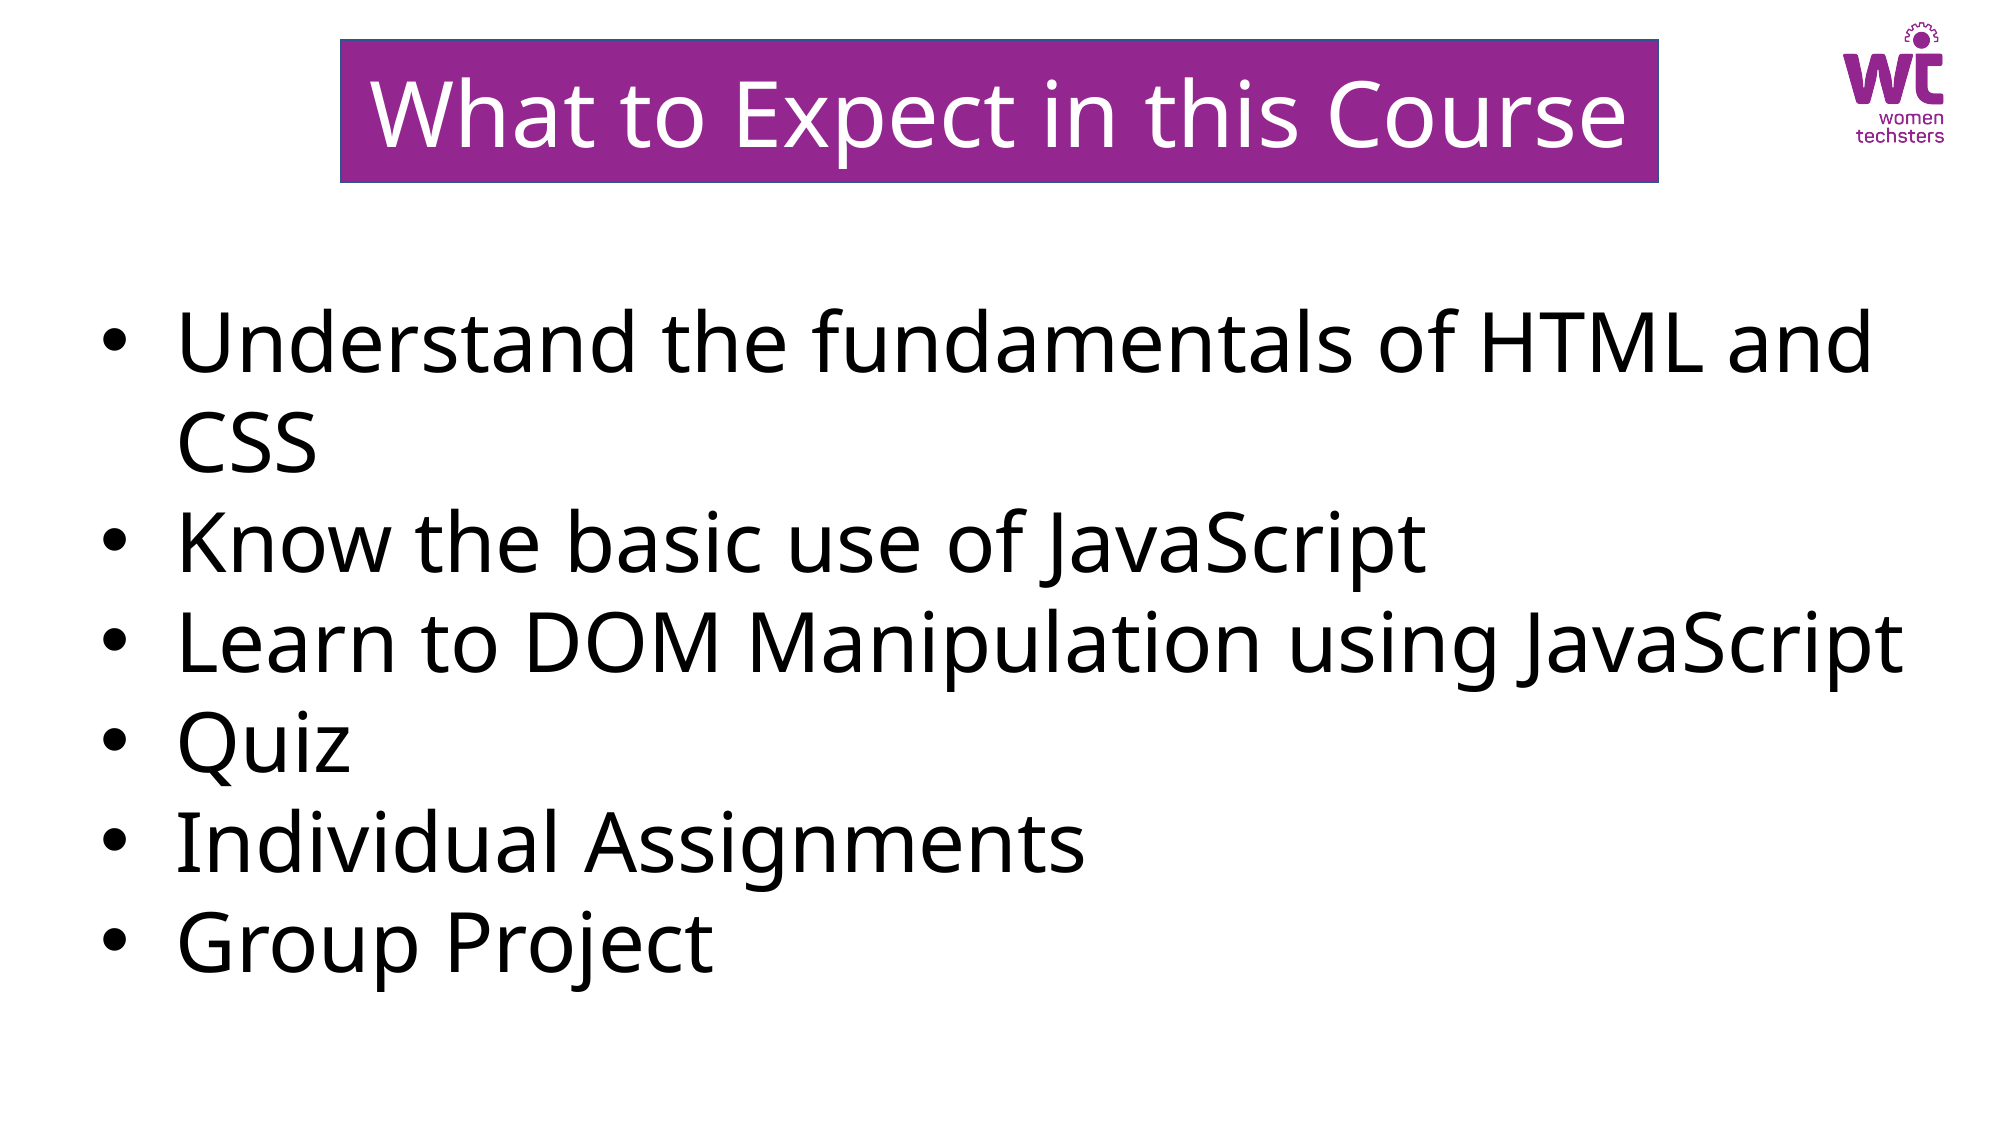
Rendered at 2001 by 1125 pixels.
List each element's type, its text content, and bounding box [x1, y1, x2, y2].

picture [1843, 22, 1944, 143]
text_box Understand the fundamentals of HTML and CSS Know the basic use of JavaScript Learn to DOM Manipulation using JavaScript Quiz Individual Assignments Group Project [85, 281, 1986, 997]
text_box What to Expect in this Course [341, 39, 1659, 182]
